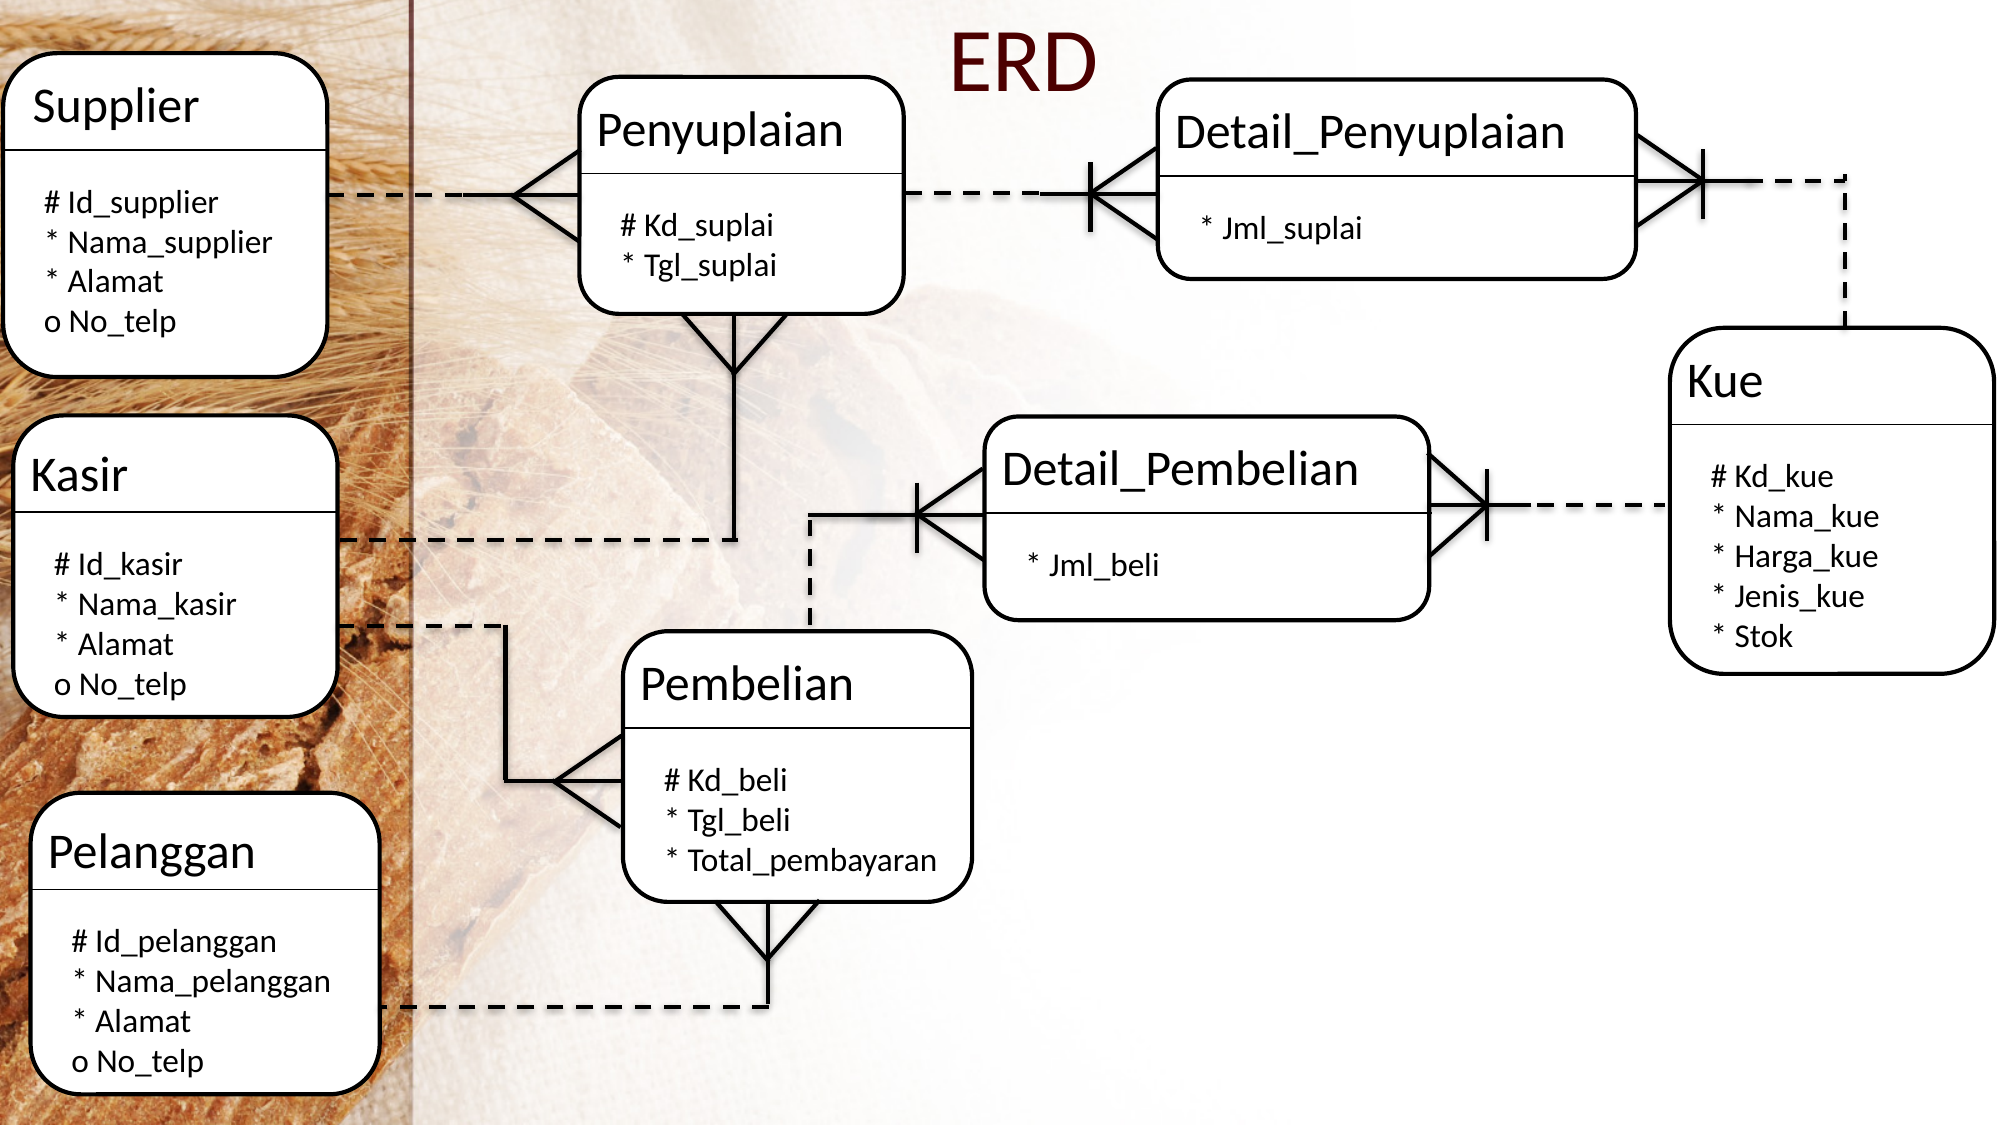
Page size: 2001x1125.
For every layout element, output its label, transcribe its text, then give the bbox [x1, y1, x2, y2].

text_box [30, 792, 406, 1095]
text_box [12, 415, 364, 718]
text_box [462, 149, 581, 242]
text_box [984, 416, 1432, 621]
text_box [1669, 327, 2000, 705]
picture [1145, 196, 1155, 234]
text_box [715, 899, 820, 1005]
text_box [1427, 452, 1532, 558]
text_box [622, 630, 974, 903]
title ERD [933, 0, 1314, 118]
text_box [681, 313, 787, 418]
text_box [1052, 134, 1145, 253]
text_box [1648, 121, 1741, 240]
picture [0, 0, 2001, 1125]
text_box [1157, 79, 1665, 280]
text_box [503, 735, 622, 828]
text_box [579, 76, 930, 315]
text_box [2, 52, 354, 378]
picture [1145, 153, 1155, 192]
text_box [878, 455, 972, 574]
